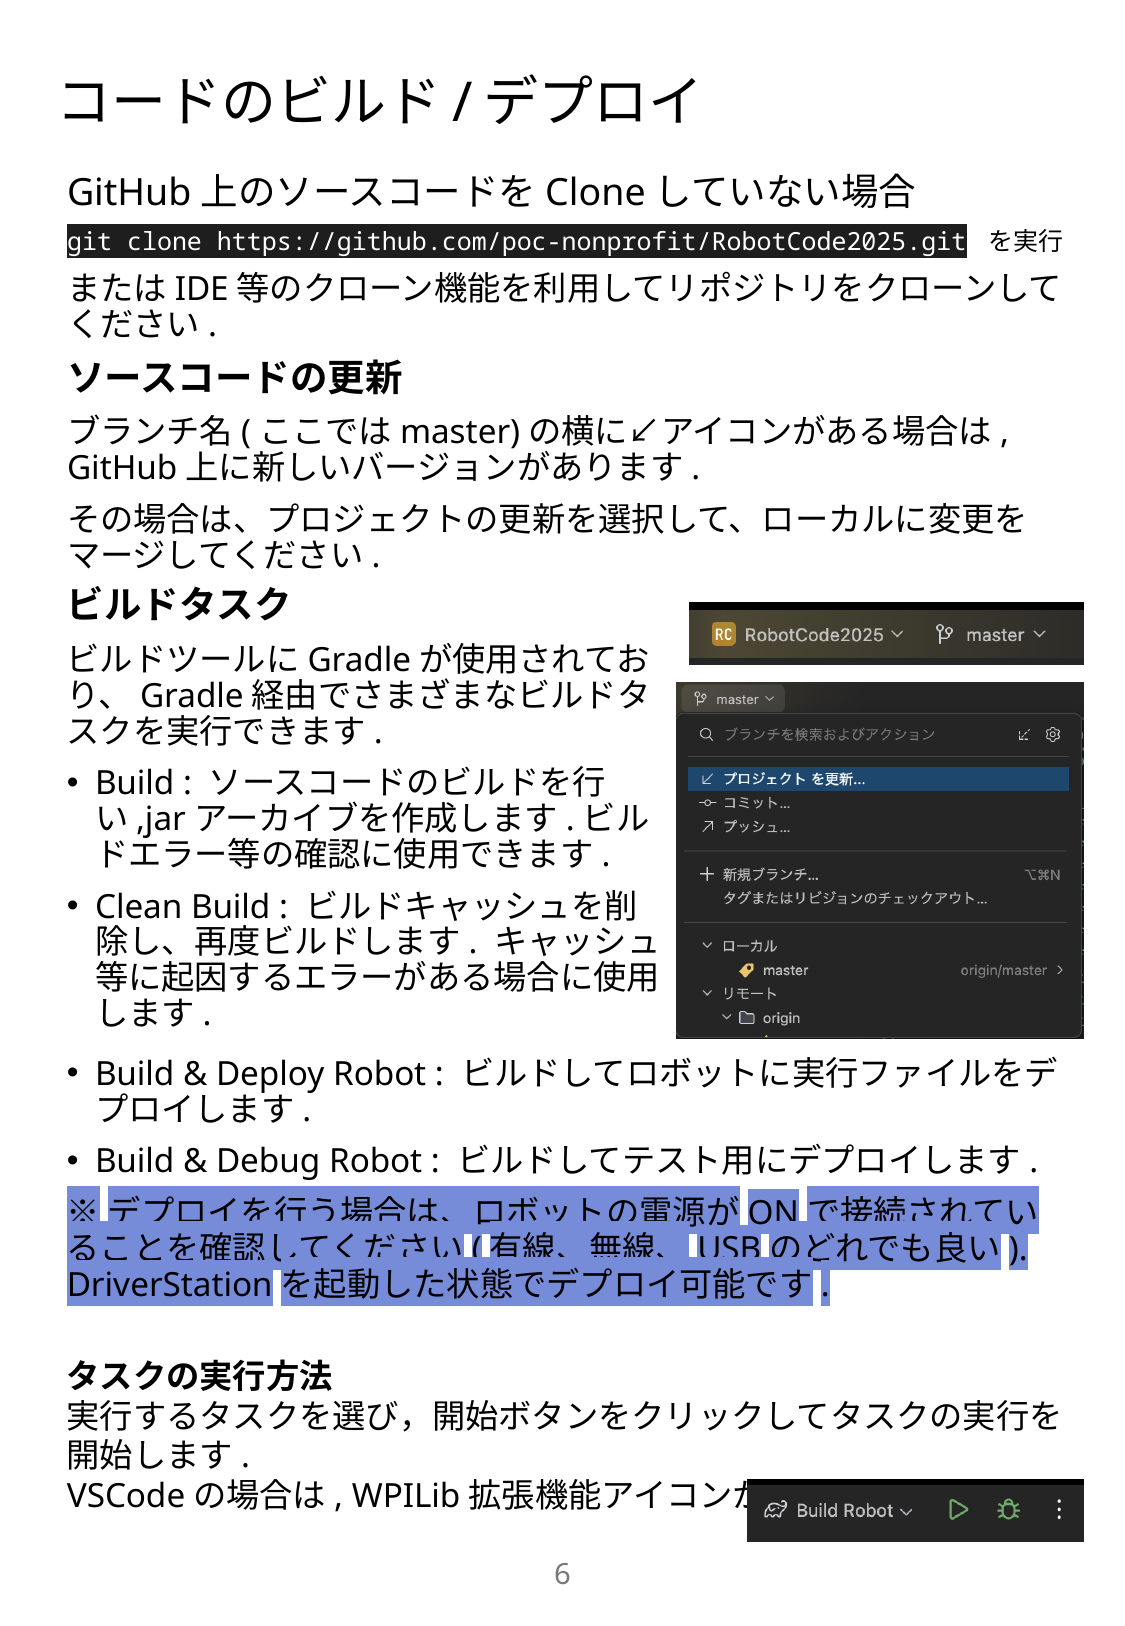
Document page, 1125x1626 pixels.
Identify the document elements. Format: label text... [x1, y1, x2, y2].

text_box Build & Deploy Robot : ビルドしてロボットに実行ファイルをデプロイします. Build & Debug Robot : ビルドしてテスト用にデプロイします. ※デプロイを行う場合は、ロボットの電源がONで接続されていることを確認してください(有線、無線、USBのどれでも良い). DriverStationを起動した状態でデプロイ可能です. タスクの実行方法 実行するタスクを選び，開始ボタンをクリックしてタスクの実行を開始します. VSCodeの場合は, WPILib拡張機能アイコンから実行できます. [52, 1049, 1083, 1574]
picture [746, 1479, 1084, 1543]
slide_number 6 [435, 1574, 689, 1609]
picture [675, 682, 1084, 1040]
title コードのビルド/デプロイ [41, 66, 1084, 142]
list GitHub上のソースコードをCloneしていない場合 git clone https://github.com/poc-nonprofit/RobotCode2025.git を実行 またはIDE等のクローン機能を利用してリポジトリをクローンしてください. ソースコードの更新 ブランチ名(ここではmaster)の横に↙️アイコンがある場合は, GitHub上に新しいバージョンがあります. その場合は、プロジェクトの更新を選択して、ローカルに変更をマージしてください. [52, 165, 1084, 682]
text_box ビルドタスク ビルドツールにGradleが使用されており、Gradle経由でさまざまなビルドタスクを実行できます. Build : ソースコードのビルドを行い,jarアーカイブを作成します.ビルドエラー等の確認に使用できます. Clean Build : ビルドキャッシュを削除し、再度ビルドします. キャッシュ等に起因するエラーがある場合に使用します. [52, 579, 677, 1041]
picture [688, 601, 1084, 666]
